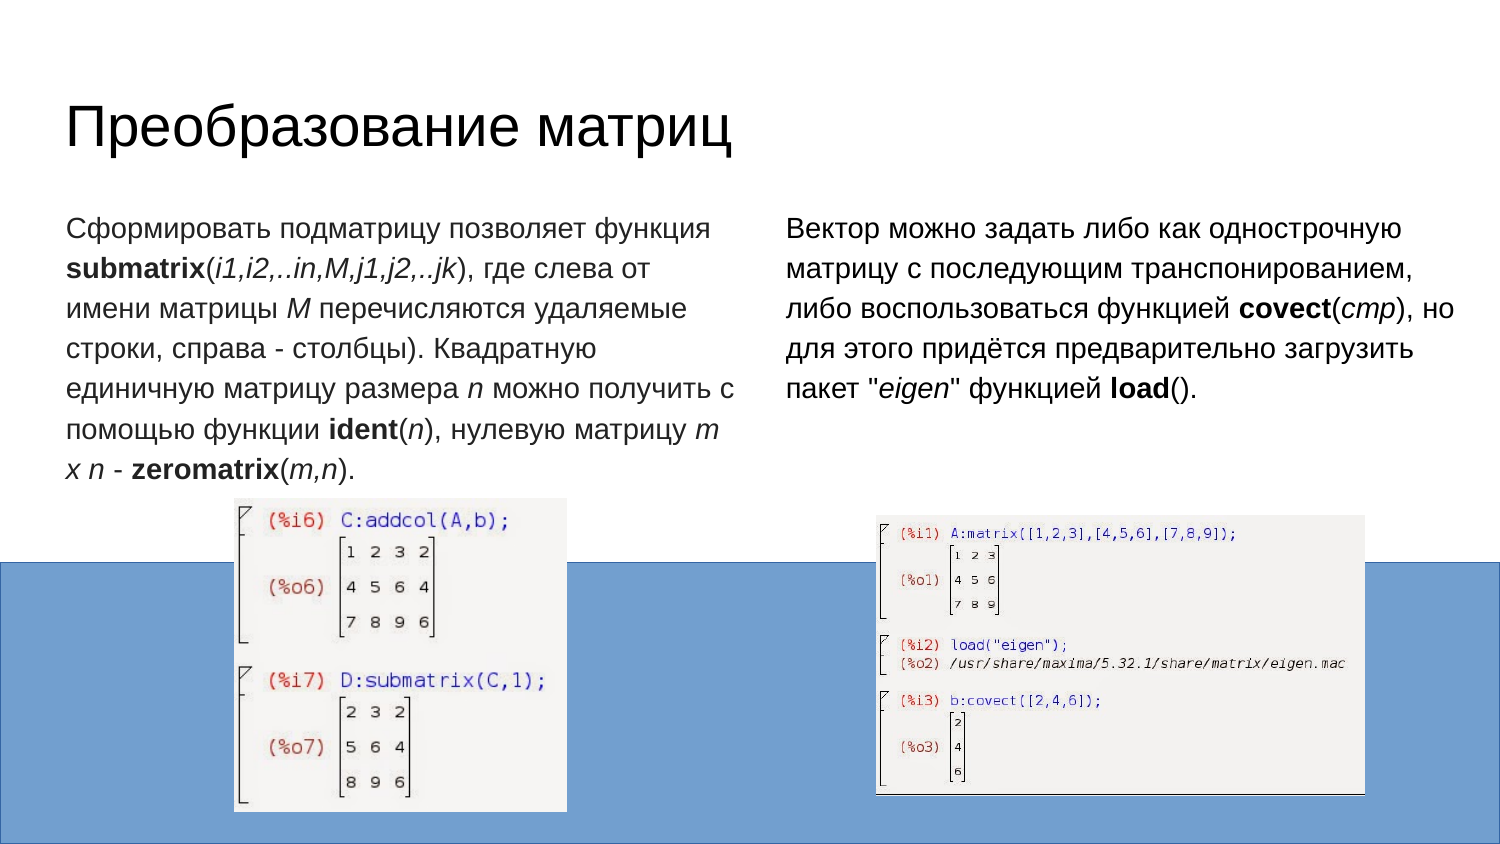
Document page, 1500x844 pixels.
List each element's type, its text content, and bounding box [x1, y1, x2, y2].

text_box Сформировать подматрицу позволяет функция submatrix(i1,i2,..in,M,j1,j2,..jk), где слева от имени матрицы M перечисляются удаляемые строки, справа - столбцы). Квадратную единичную матрицу размера n можно получить с помощью функции ident(n), нулевую матрицу m x n - zeromatrix(m,n). [51, 188, 750, 514]
text_box Преобразование матриц [51, 72, 1449, 167]
picture [875, 514, 1365, 796]
picture [234, 498, 567, 813]
text_box Вектор можно задать либо как однострочную матрицу с последующим транспонированием, либо воспользоваться функцией covect(стр), но для этого придётся предварительно загрузить пакет "eigen" функцией load(). [771, 188, 1470, 514]
